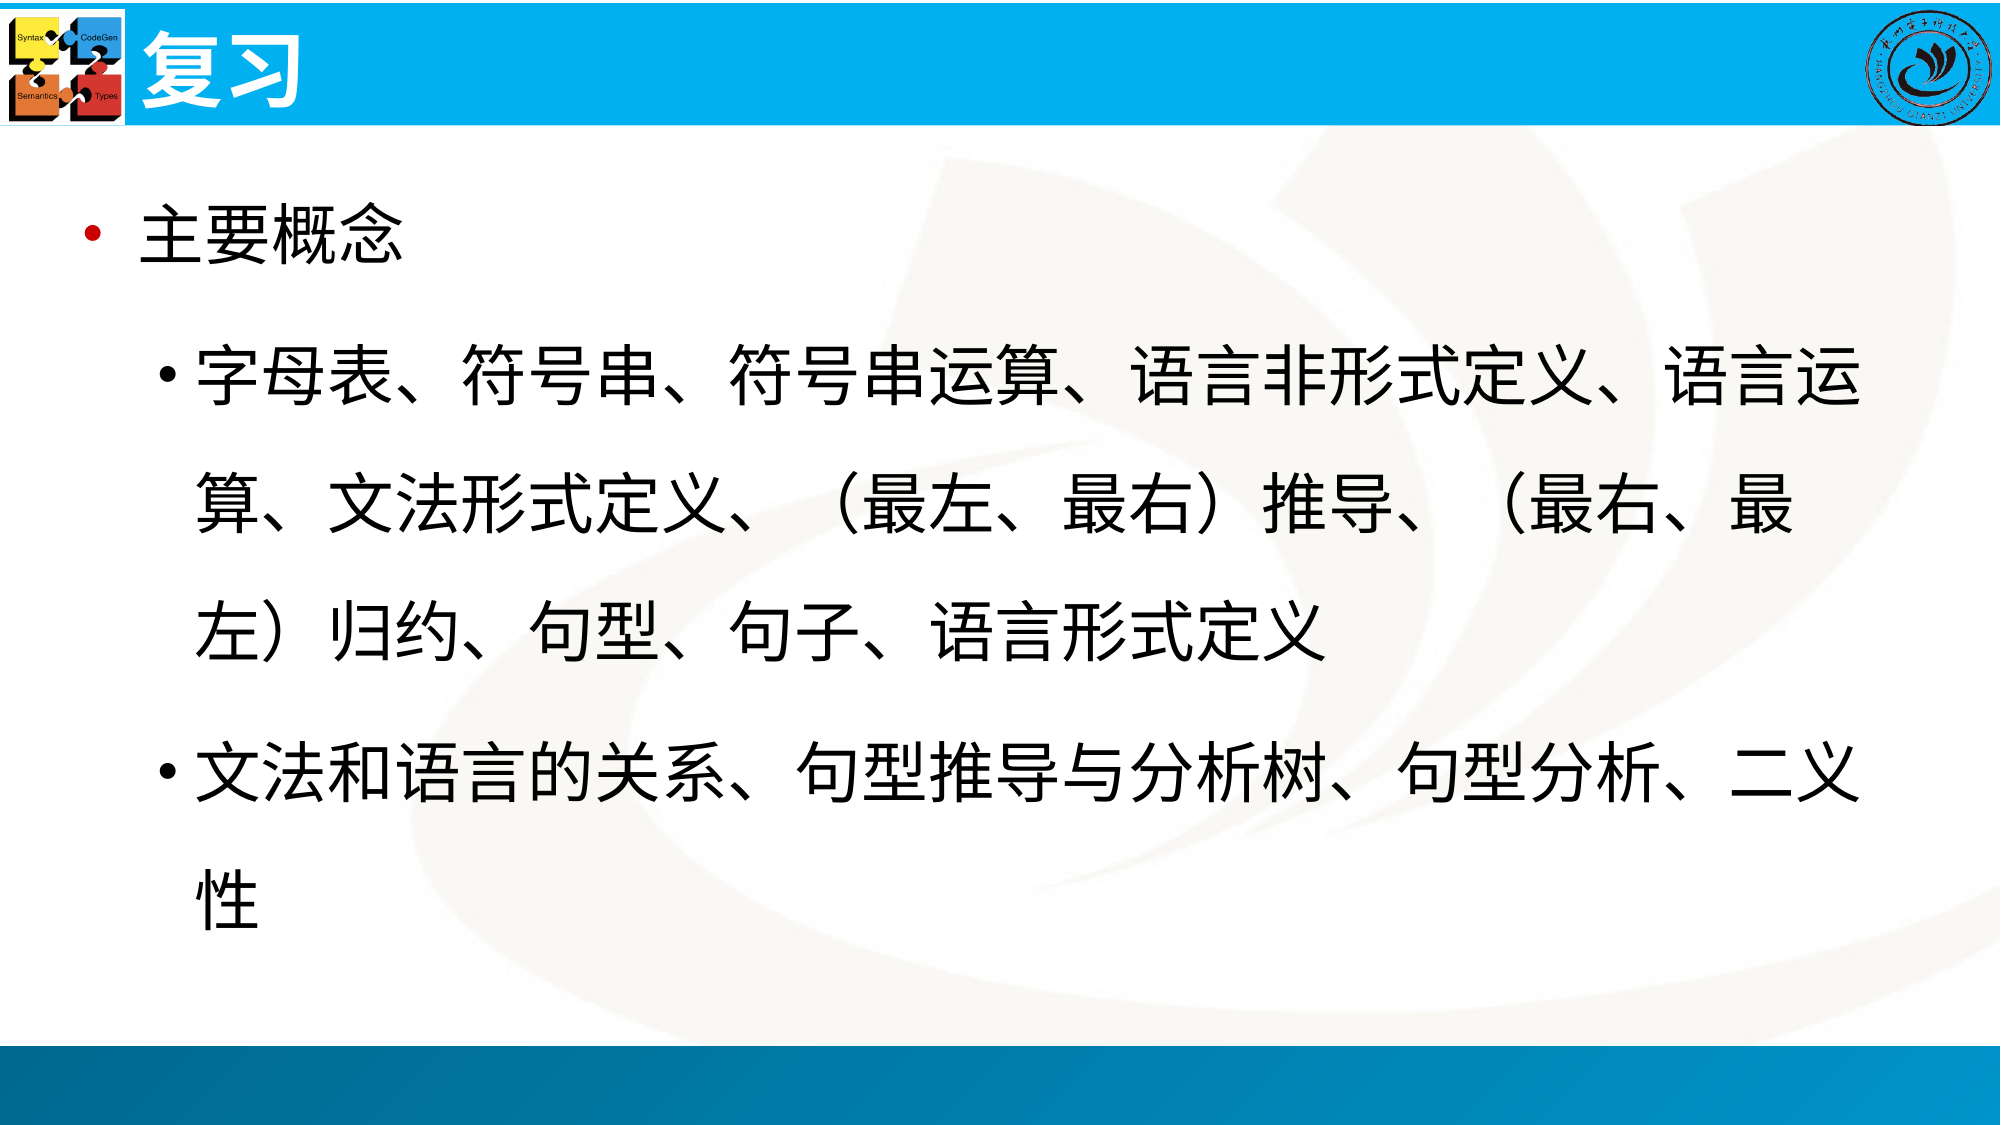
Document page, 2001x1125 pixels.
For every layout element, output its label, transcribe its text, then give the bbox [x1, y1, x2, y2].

list 主要概念 字母表、符号串、符号串运算、语言非形式定义、语言运算、文法形式定义、（最左、最右）推导、（最右、最左）归约、句型、句子、语言形式定义 文法和语言的关系、句型推导与分析树、句型分析、二义性 [66, 137, 1934, 971]
slide_number [786, 1042, 1221, 1118]
title 复习 [125, 6, 1934, 126]
